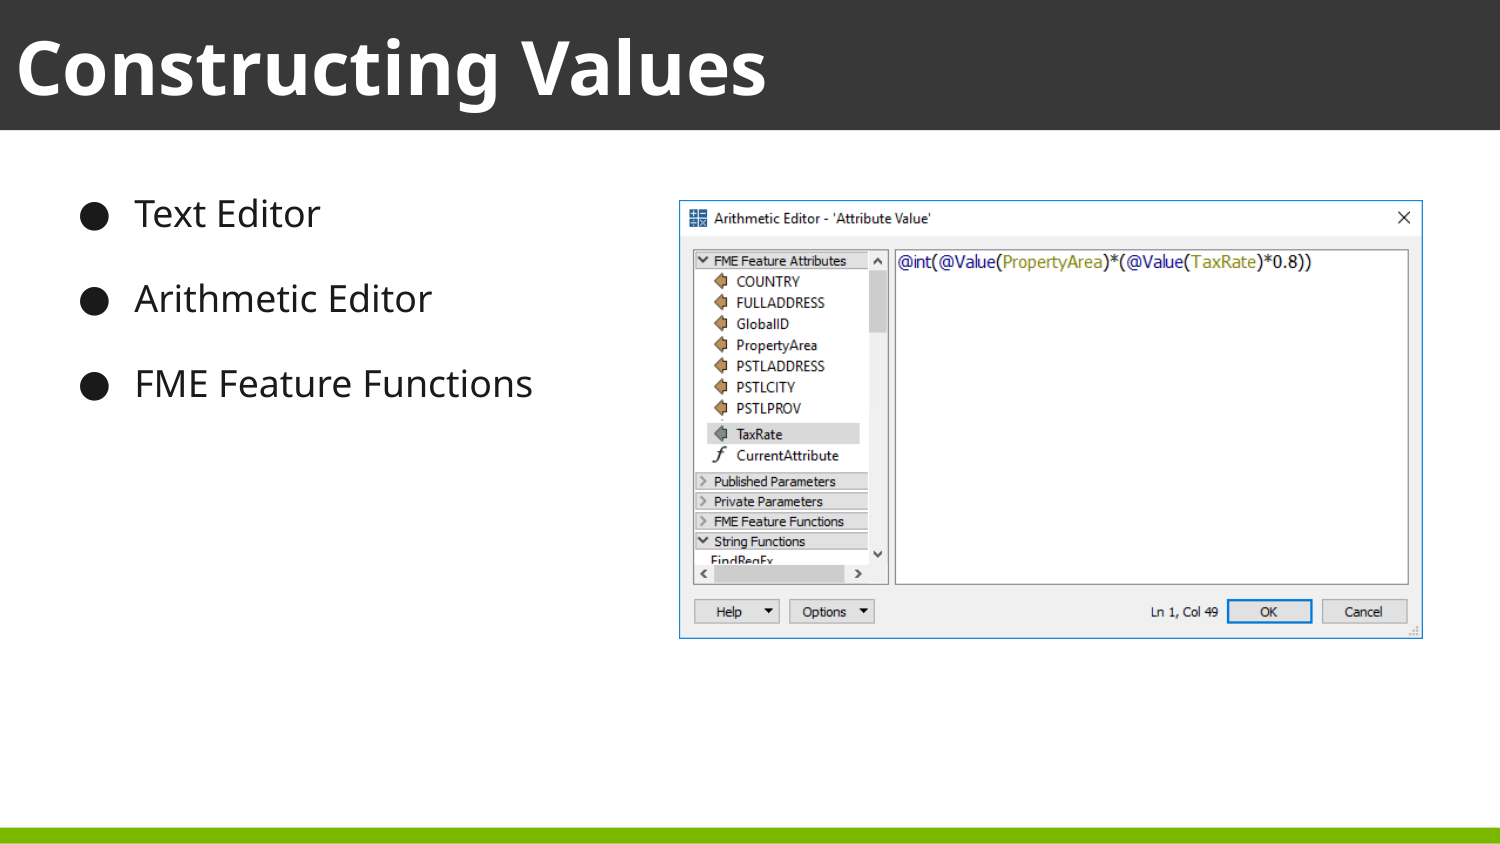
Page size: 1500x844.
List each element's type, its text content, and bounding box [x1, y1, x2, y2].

picture [679, 199, 1423, 639]
list Text Editor Arithmetic Editor FME Feature Functions [44, 167, 1163, 348]
text_box Constructing Values [0, 0, 1500, 131]
